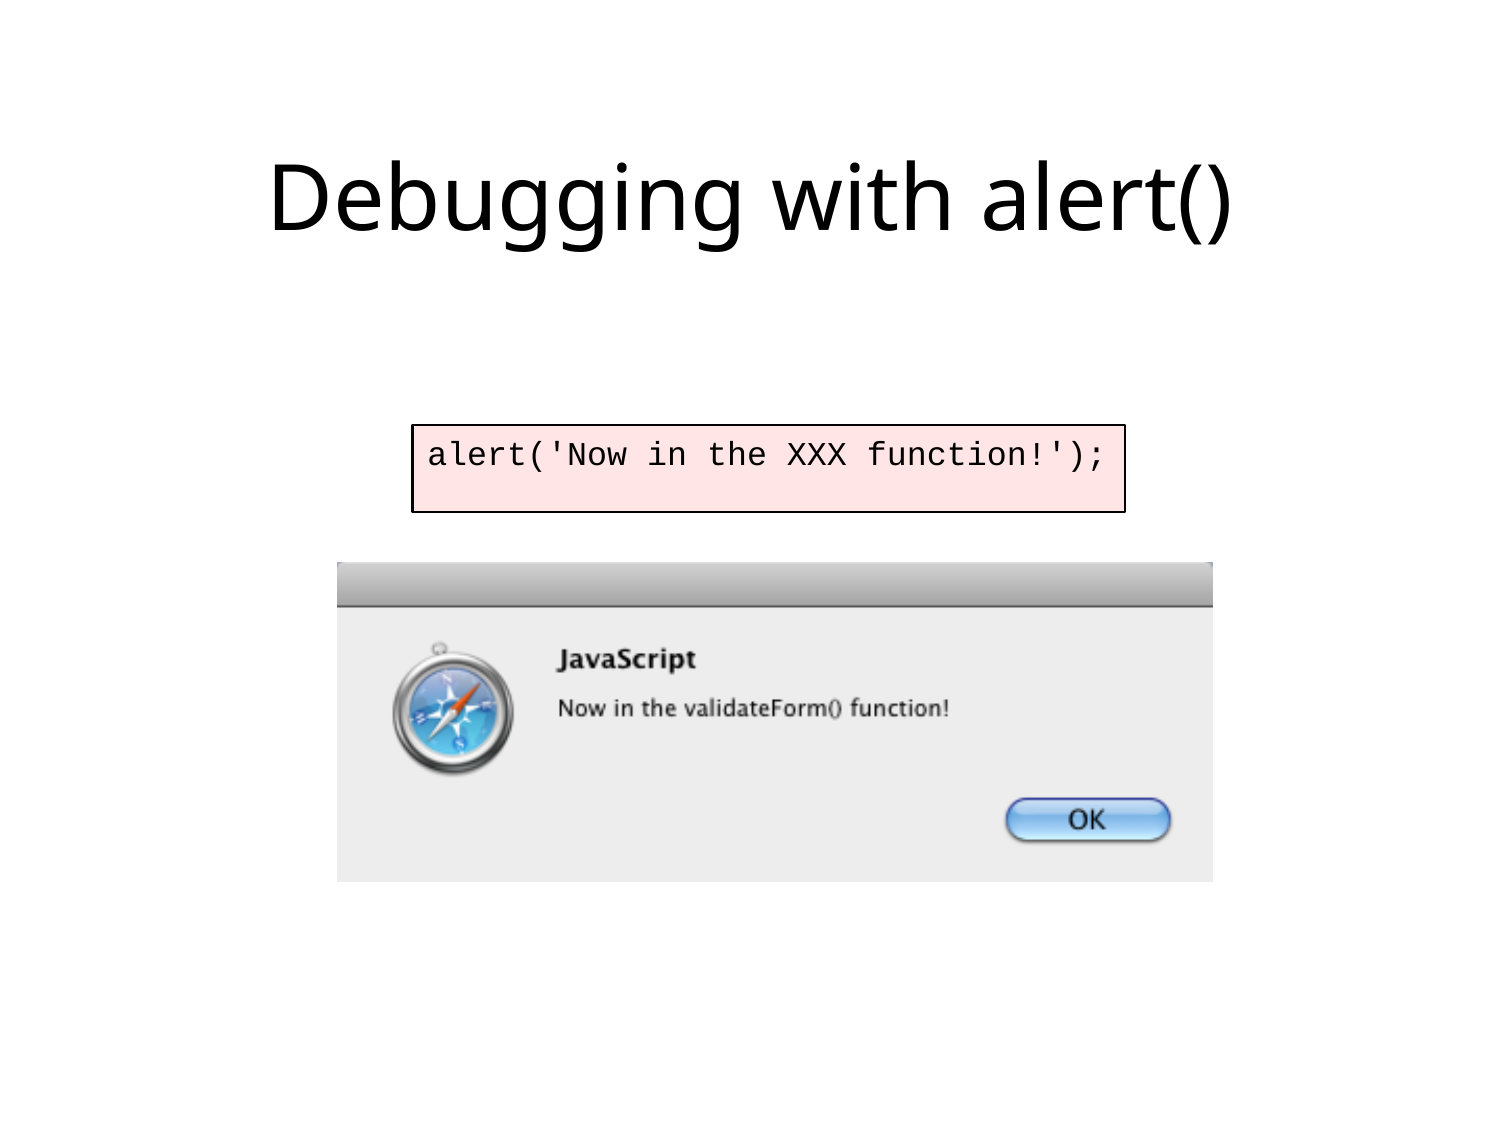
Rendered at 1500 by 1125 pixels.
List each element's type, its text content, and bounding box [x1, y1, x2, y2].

title Debugging with alert() [112, 99, 1388, 288]
picture [337, 562, 1213, 882]
text_box alert('Now in the XXX function!'); [412, 424, 1125, 513]
